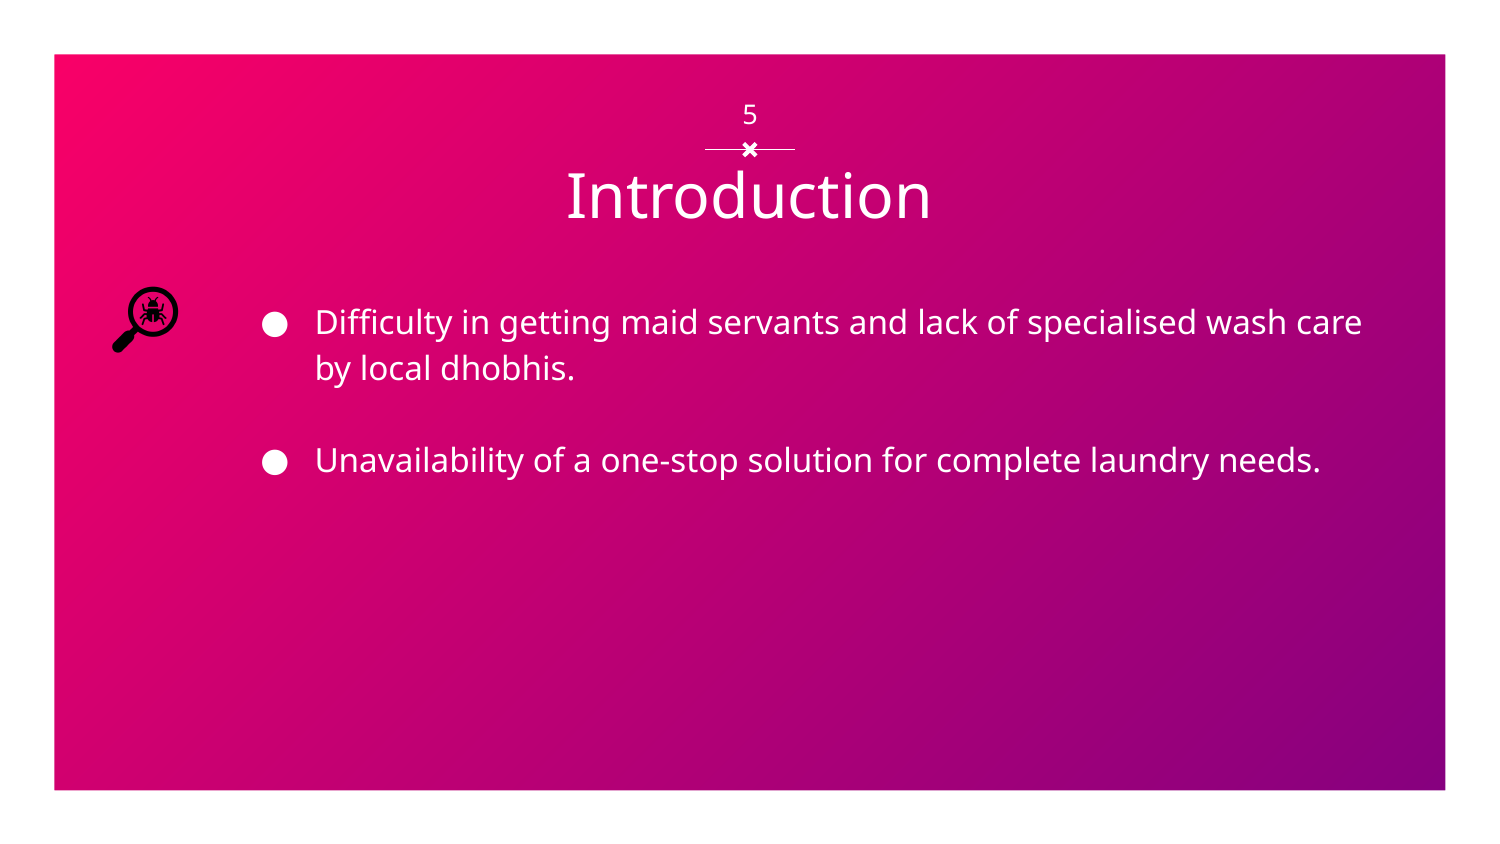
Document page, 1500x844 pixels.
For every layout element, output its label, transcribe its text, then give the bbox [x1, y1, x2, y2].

text_box [105, 280, 185, 360]
title Introduction [53, 161, 1447, 226]
slide_number ‹#› [705, 83, 795, 149]
text_box Difficulty in getting maid servants and lack of specialised wash care by local dhobhis. Unavailability of a one-stop solution for complete laundry needs. [224, 280, 1414, 733]
